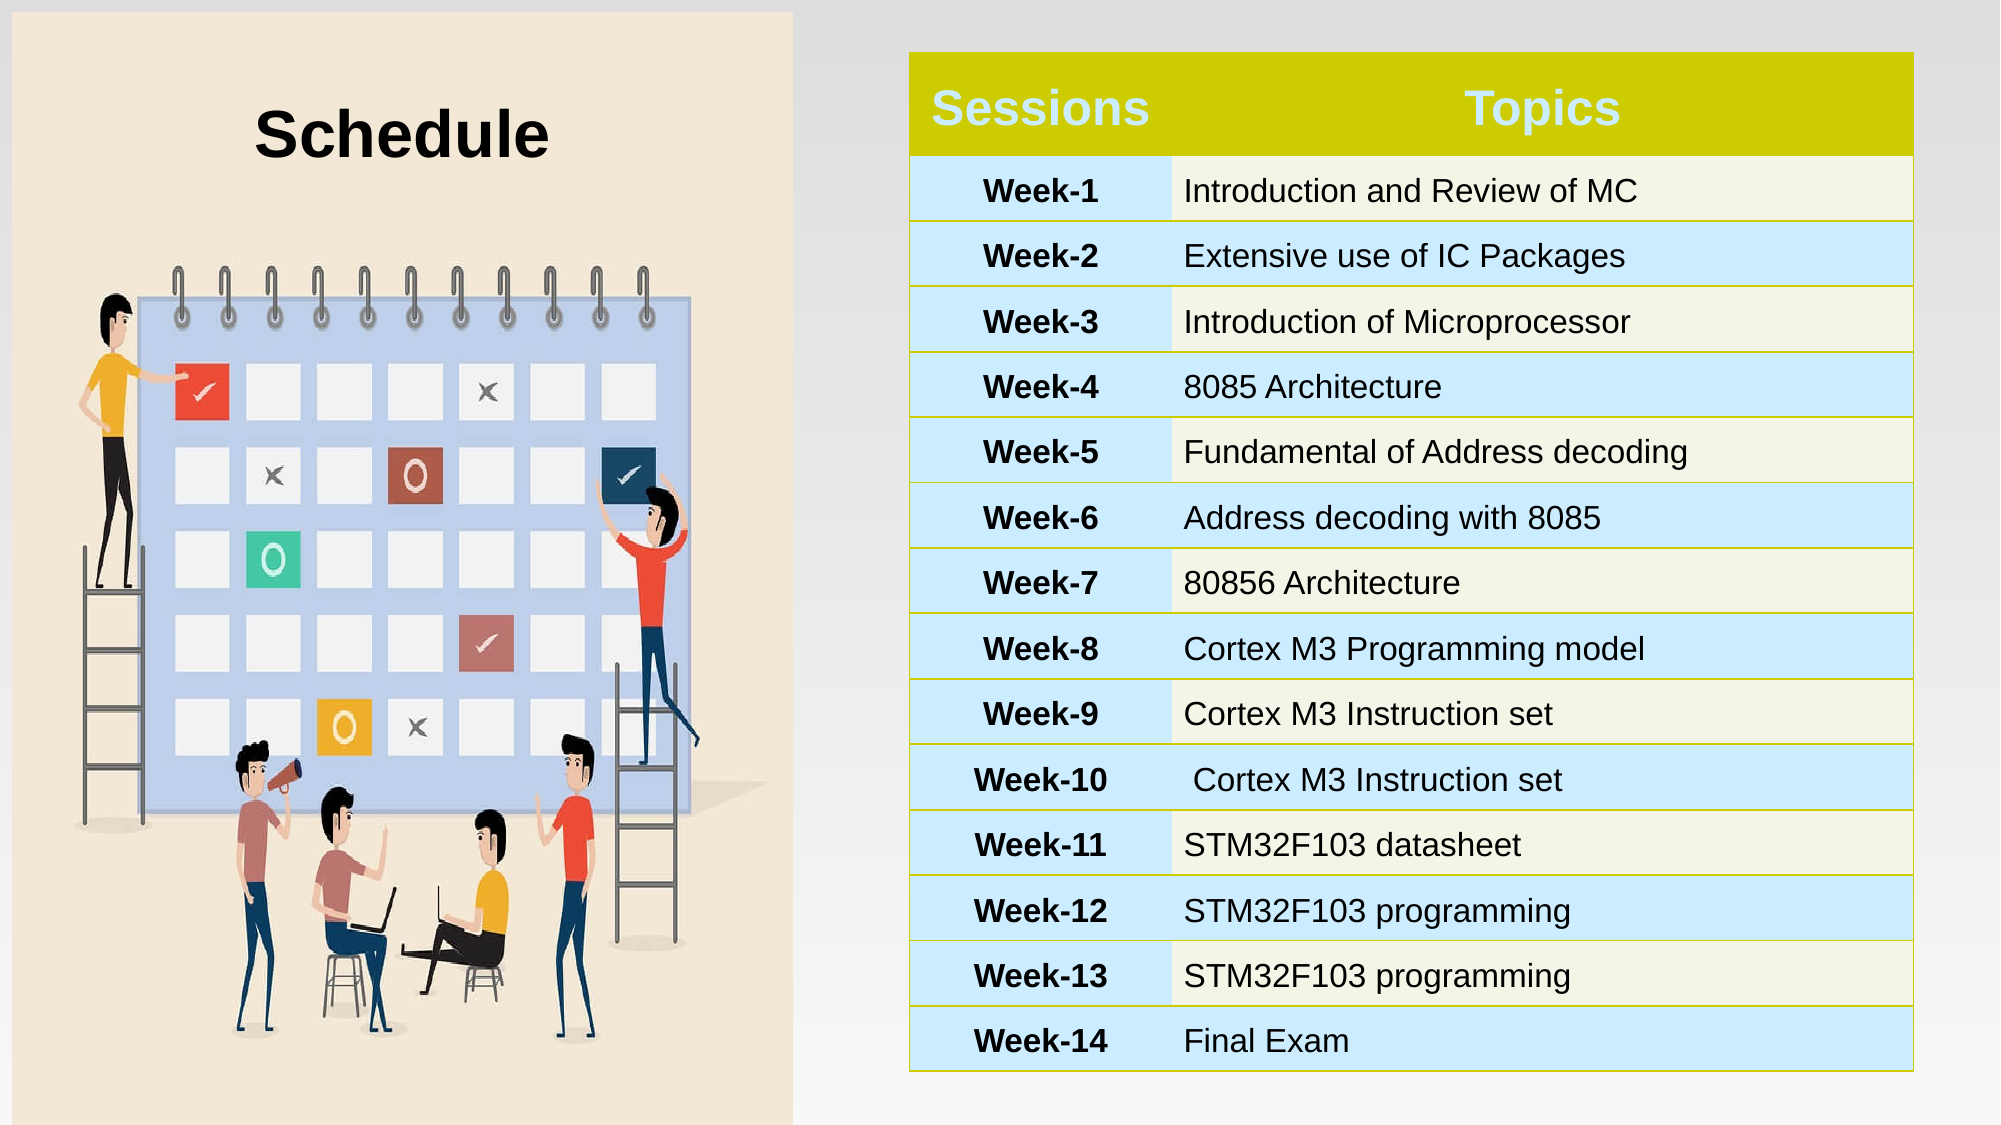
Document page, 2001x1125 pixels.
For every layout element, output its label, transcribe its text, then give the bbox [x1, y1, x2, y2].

table_cell Week-11 [910, 811, 1172, 874]
table_cell Week-1 [910, 156, 1172, 220]
table_cell Fundamental of Address decoding [1172, 418, 1913, 482]
table_header Topics [1172, 54, 1913, 154]
table_cell Week-12 [910, 876, 1172, 940]
table_cell Address decoding with 8085 [1172, 483, 1913, 547]
table_cell Week-2 [910, 222, 1172, 285]
table_cell Week-5 [910, 418, 1172, 482]
table_cell Cortex M3 Instruction set [1172, 745, 1913, 809]
table_cell STM32F103 programming [1172, 941, 1913, 1005]
table_cell Week-4 [910, 353, 1172, 416]
picture [12, 12, 794, 1125]
table_cell Cortex M3 Instruction set [1172, 680, 1913, 743]
table_cell Week-9 [910, 680, 1172, 743]
table_header Sessions [910, 54, 1172, 154]
table_cell Week-13 [910, 941, 1172, 1005]
table_cell Introduction of Microprocessor [1172, 287, 1913, 351]
table_cell Week-6 [910, 483, 1172, 547]
table_cell Final Exam [1172, 1007, 1913, 1070]
table_cell Week-14 [910, 1007, 1172, 1070]
table_cell STM32F103 programming [1172, 876, 1913, 940]
table_cell Week-8 [910, 614, 1172, 678]
table_cell Extensive use of IC Packages [1172, 222, 1913, 285]
table_cell Cortex M3 Programming model [1172, 614, 1913, 678]
table_cell 80856 Architecture [1172, 549, 1913, 612]
table_cell Week-10 [910, 745, 1172, 809]
table_cell Week-3 [910, 287, 1172, 351]
table_cell Week-7 [910, 549, 1172, 612]
table_cell Introduction and Review of MC [1172, 156, 1913, 220]
table_cell 8085 Architecture [1172, 353, 1913, 416]
table_cell STM32F103 datasheet [1172, 811, 1913, 874]
